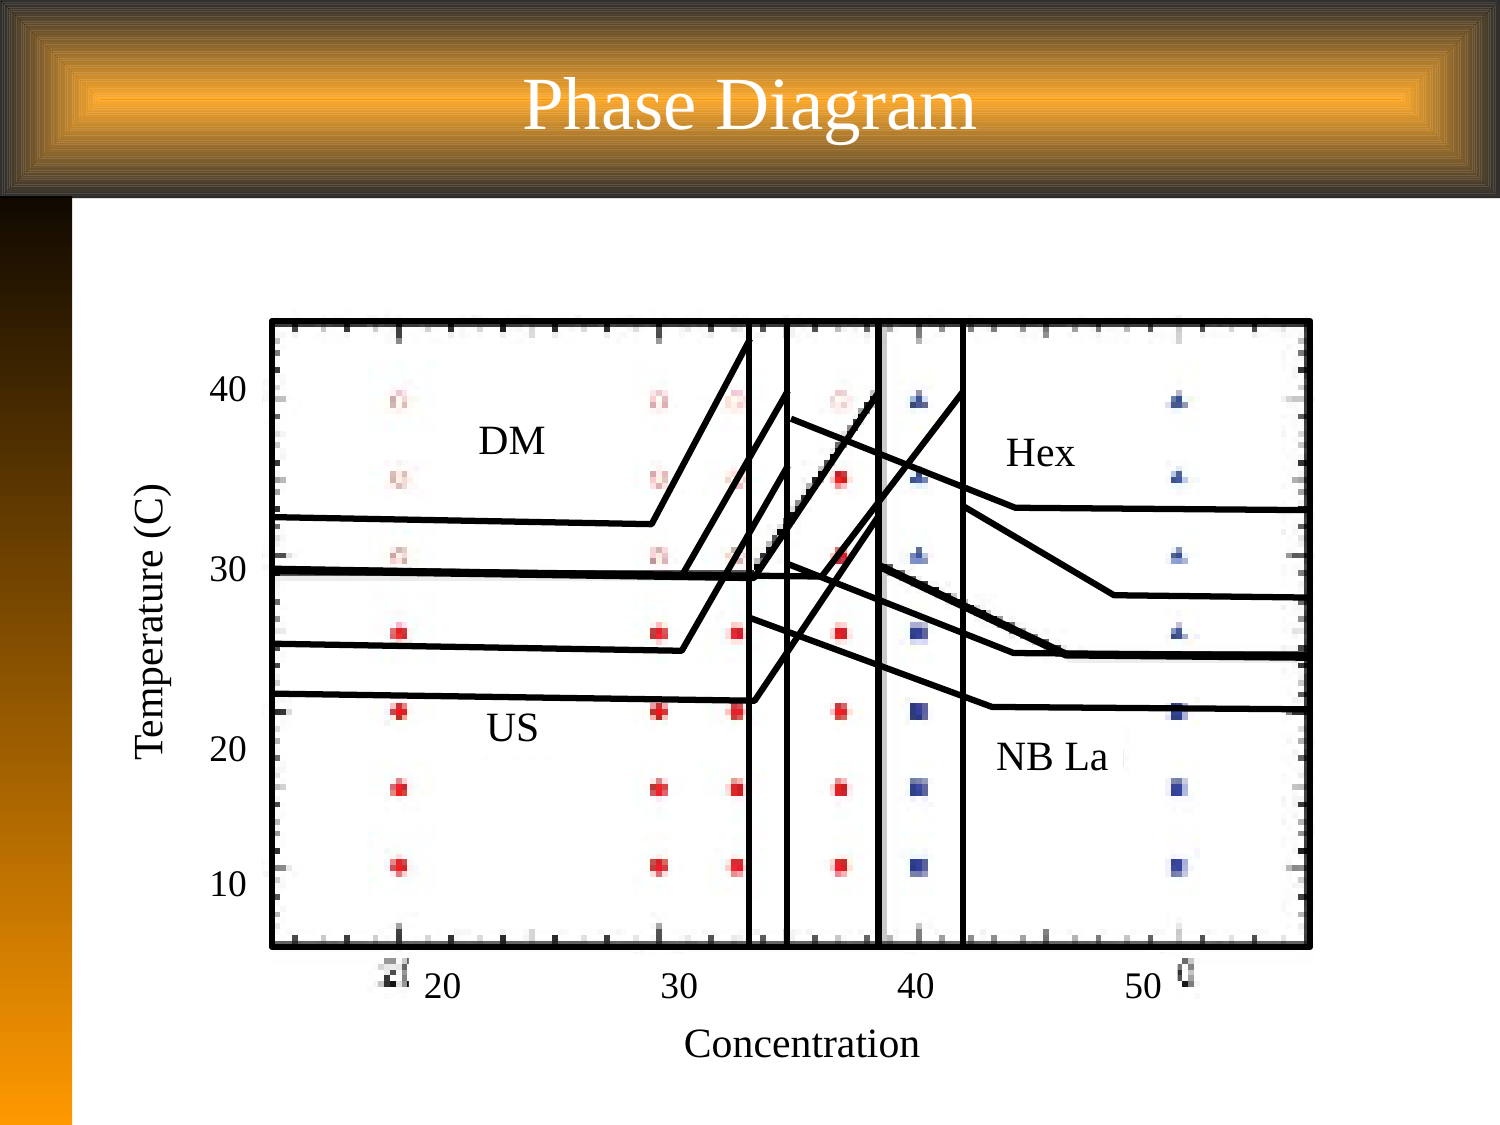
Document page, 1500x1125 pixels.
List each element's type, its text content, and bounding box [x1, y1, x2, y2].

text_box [112, 275, 1363, 1075]
title Phase Diagram [0, 0, 1500, 199]
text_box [791, 322, 878, 949]
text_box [880, 322, 1310, 949]
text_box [273, 322, 748, 949]
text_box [750, 322, 783, 949]
